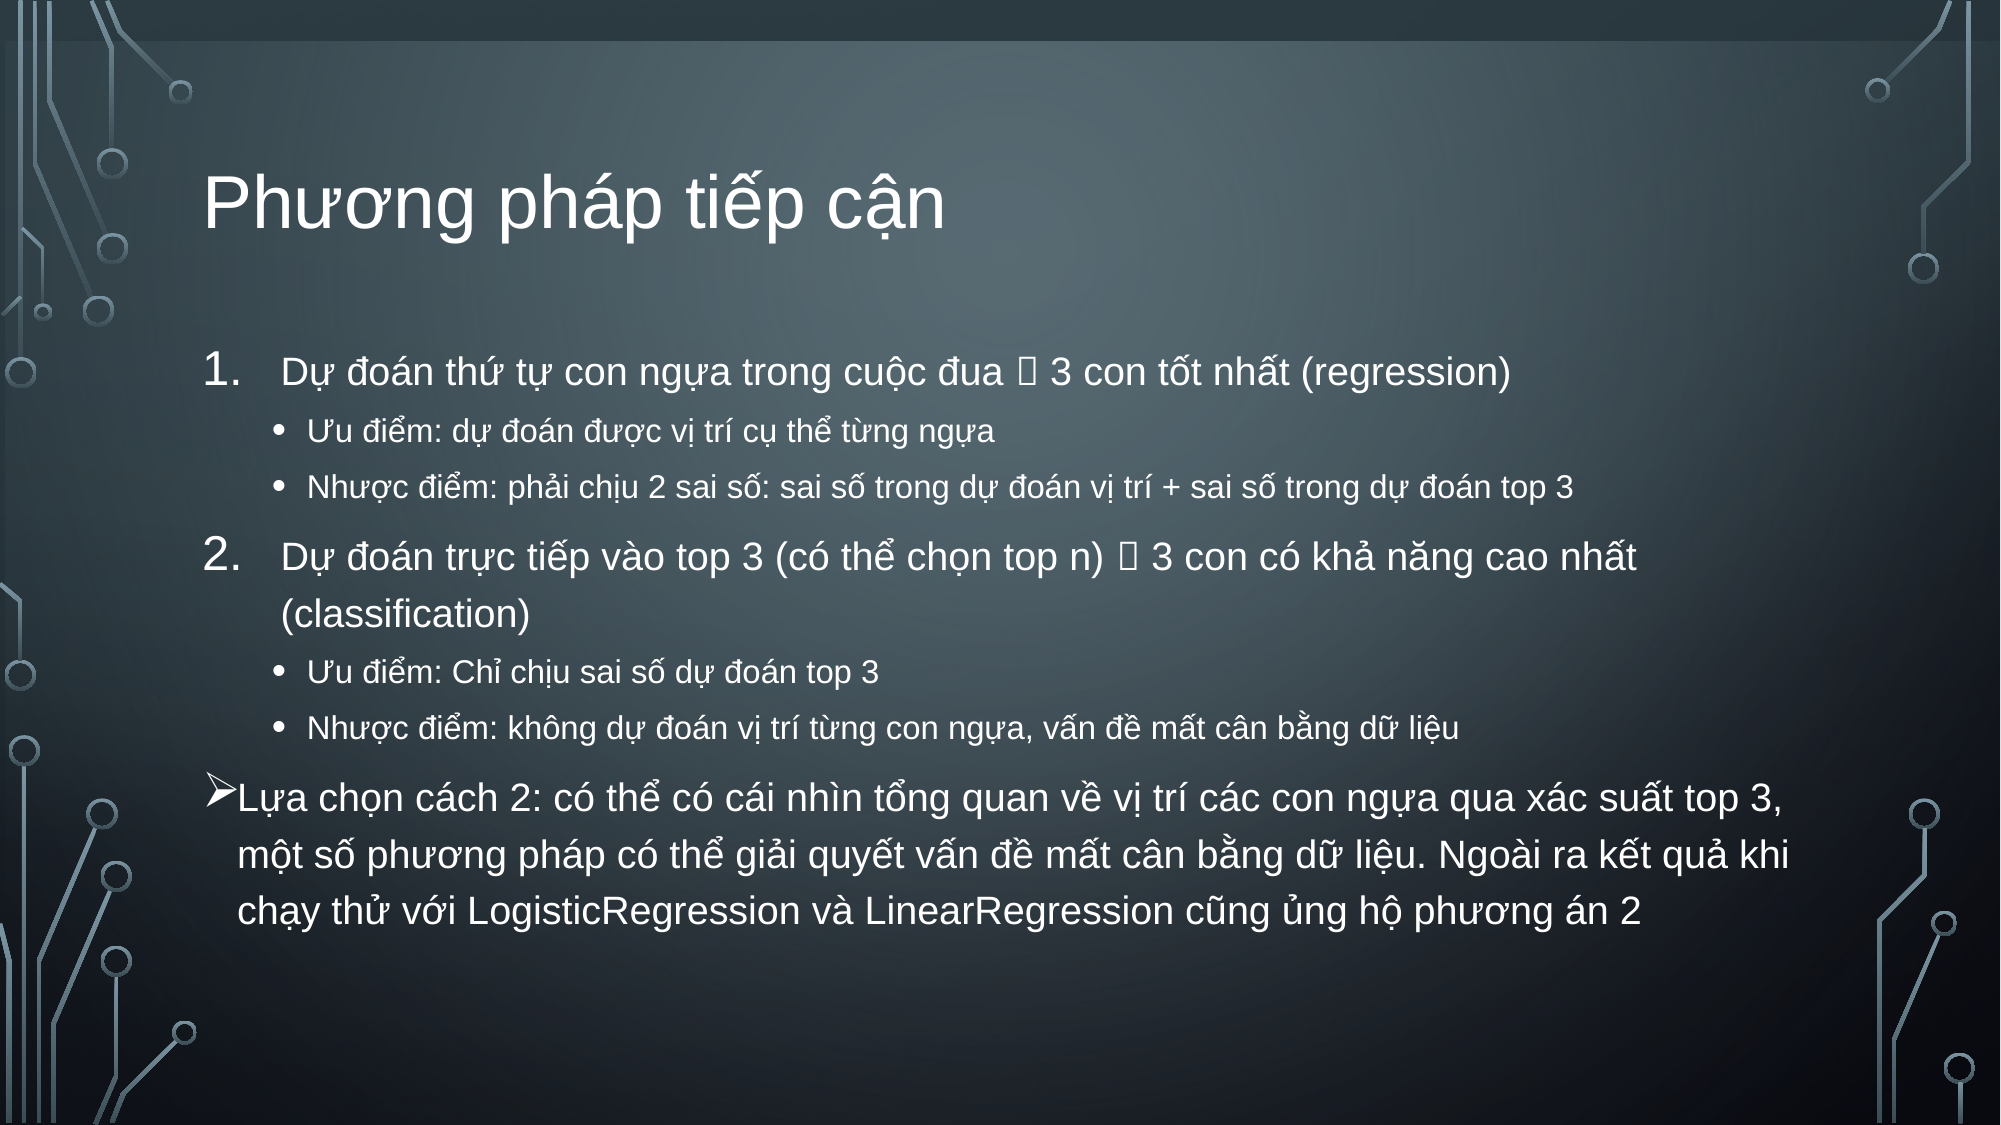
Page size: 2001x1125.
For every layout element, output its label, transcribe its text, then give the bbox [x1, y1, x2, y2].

list Dự đoán thứ tự con ngựa trong cuộc đua  3 con tốt nhất (regression) Ưu điểm: dự đoán được vị trí cụ thể từng ngựa Nhược điểm: phải chịu 2 sai số: sai số trong dự đoán vị trí + sai số trong dự đoán top 3 Dự đoán trực tiếp vào top 3 (có thể chọn top n)  3 con có khả năng cao nhất (classification) Ưu điểm: Chỉ chịu sai số dự đoán top 3 Nhược điểm: không dự đoán vị trí từng con ngựa, vấn đề mất cân bằng dữ liệu Lựa chọn cách 2: có thể có cái nhìn tổng quan về vị trí các con ngựa qua xác suất top 3, một số phương pháp có thể giải quyết vấn đề mất cân bằng dữ liệu. Ngoài ra kết quả khi chạy thử với LogisticRegression và LinearRegression cũng ủng hộ phương án 2 [187, 329, 1813, 985]
title Phương pháp tiếp cận [187, 101, 1813, 309]
